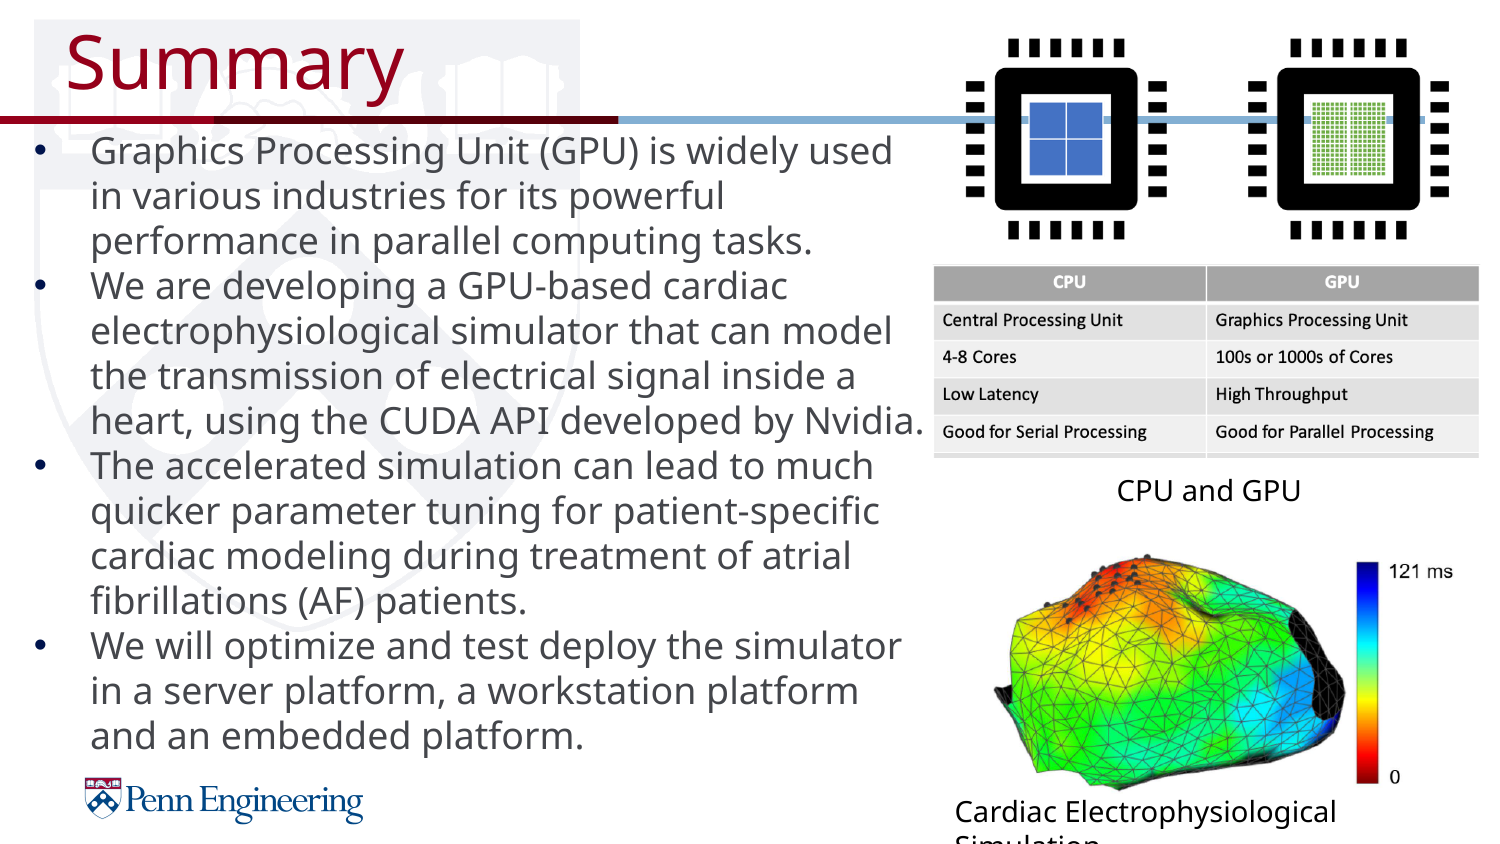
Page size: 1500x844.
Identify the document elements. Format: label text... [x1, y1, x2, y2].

picture [915, 12, 1488, 458]
picture [75, 770, 372, 828]
text_box CPU and GPU [1101, 466, 1326, 521]
picture [950, 522, 1500, 814]
title Summary [50, 2, 1401, 117]
list Graphics Processing Unit (GPU) is widely used in various industries for its powerful performance in parallel computing tasks. We are developing a GPU-based cardiac electrophysiological simulator that can model the transmission of electrical signal inside a heart, using the CUDA API developed by Nvidia. The accelerated simulation can lead to much quicker parameter tuning for patient-specific cardiac modeling during treatment of atrial fibrillations (AF) patients. We will optimize and test deploy the simulator in a server platform, a workstation platform and an embedded platform. [0, 119, 952, 760]
text_box Cardiac Electrophysiological Simulation [939, 778, 1488, 844]
